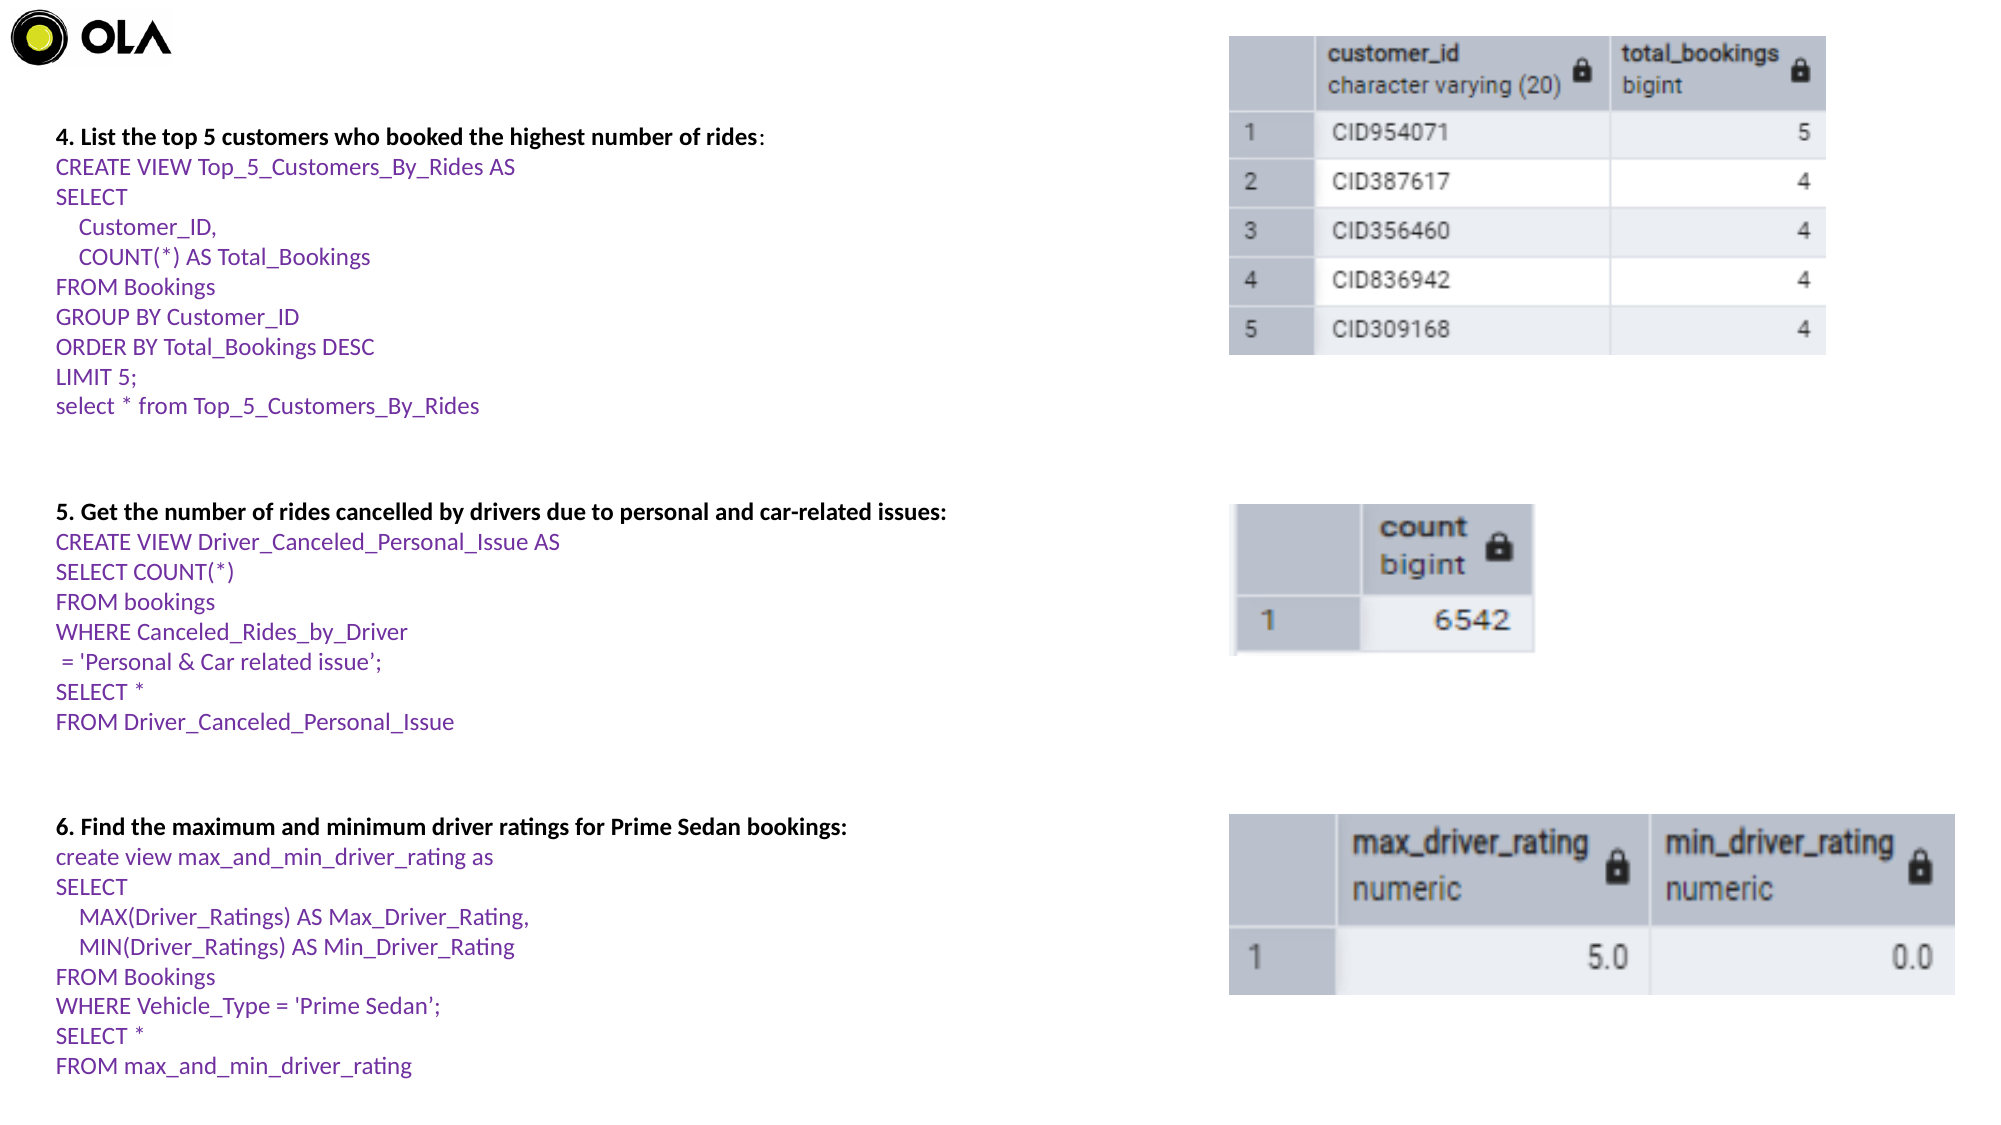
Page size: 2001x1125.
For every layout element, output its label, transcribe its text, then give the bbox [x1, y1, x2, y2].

text_box 4. List the top 5 customers who booked the highest number of rides: CREATE VIEW Top_5_Customers_By_Rides AS SELECT Customer_ID, COUNT(*) AS Total_Bookings FROM Bookings GROUP BY Customer_ID ORDER BY Total_Bookings DESC LIMIT 5; select * from Top_5_Customers_By_Rides [41, 113, 1337, 428]
text_box 6. Find the maximum and minimum driver ratings for Prime Sedan bookings: create view max_and_min_driver_rating as SELECT MAX(Driver_Ratings) AS Max_Driver_Rating, MIN(Driver_Ratings) AS Min_Driver_Rating FROM Bookings WHERE Vehicle_Type = 'Prime Sedan’; SELECT * FROM max_and_min_driver_rating [41, 803, 1042, 1088]
picture [1229, 814, 1955, 995]
text_box 5. Get the number of rides cancelled by drivers due to personal and car-related issues: CREATE VIEW Driver_Canceled_Personal_Issue AS SELECT COUNT(*) FROM bookings WHERE Canceled_Rides_by_Driver = 'Personal & Car related issue’; SELECT * FROM Driver_Canceled_Personal_Issue [41, 488, 1042, 743]
picture [1229, 36, 1826, 355]
picture [0, 0, 185, 74]
picture [1229, 504, 1539, 656]
